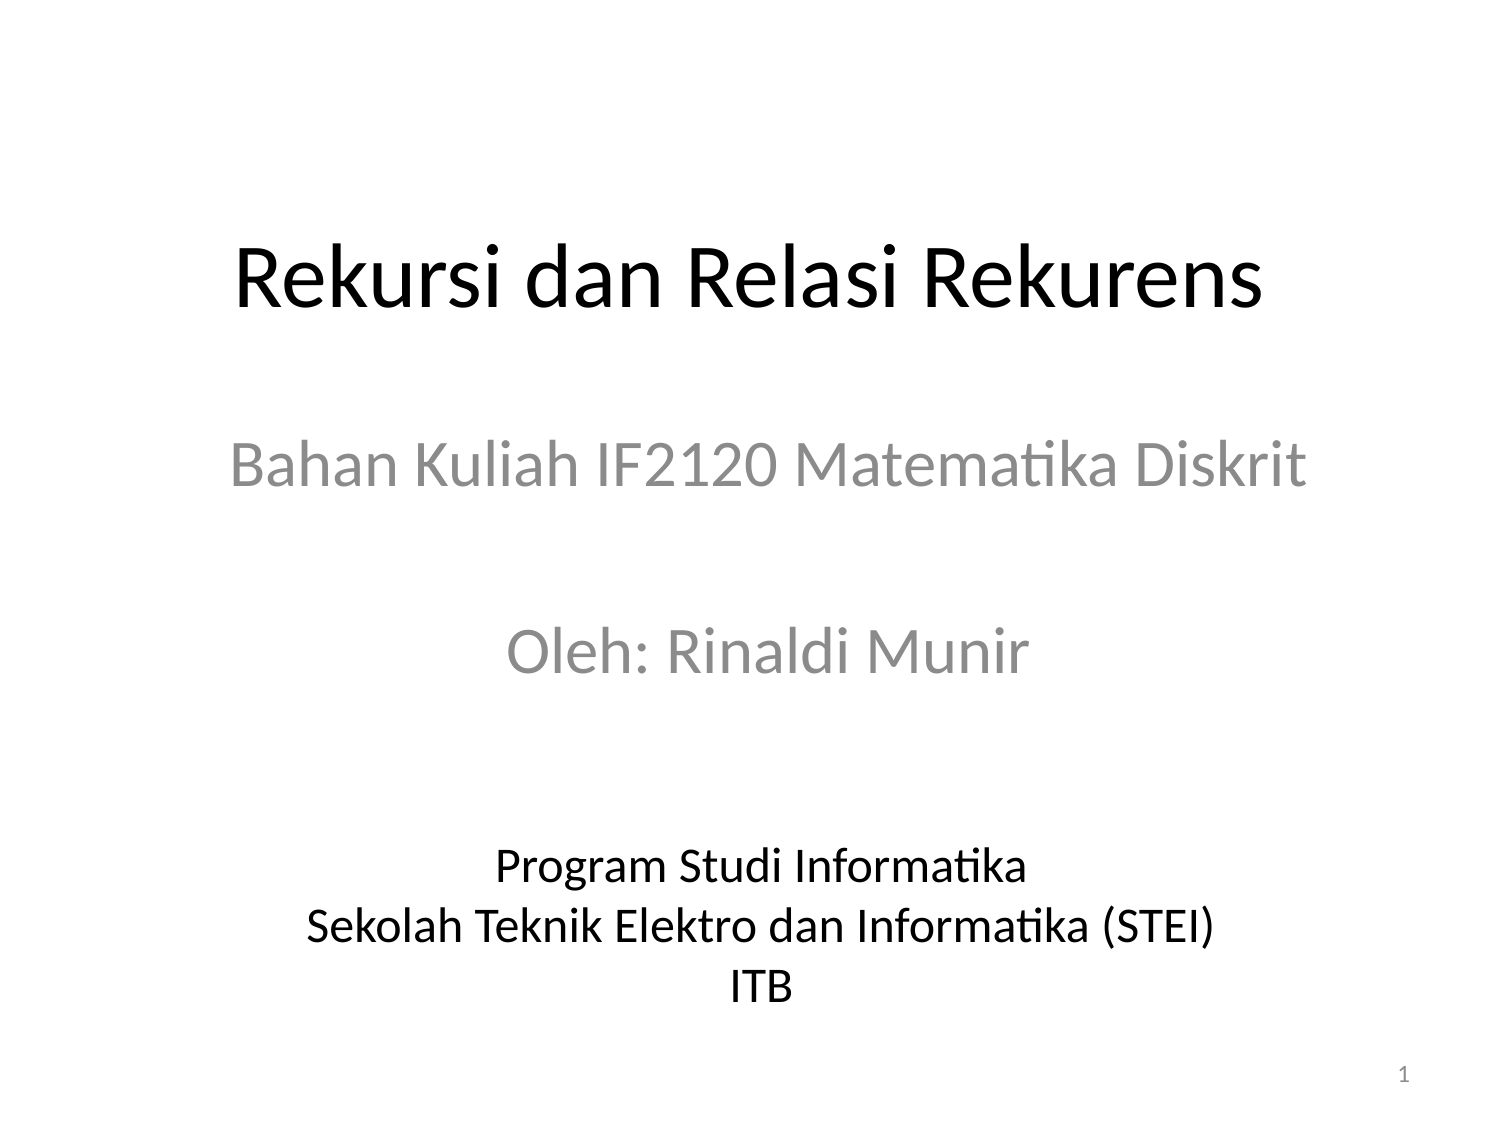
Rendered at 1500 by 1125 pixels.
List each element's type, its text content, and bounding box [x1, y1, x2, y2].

title Rekursi dan Relasi Rekurens [112, 149, 1388, 392]
text_box Program Studi Informatika Sekolah Teknik Elektro dan Informatika (STEI) ITB [291, 824, 1231, 1020]
subtitle Bahan Kuliah IF2120 Matematika Diskrit Oleh: Rinaldi Munir [187, 412, 1350, 700]
slide_number 1 [1074, 1042, 1425, 1103]
